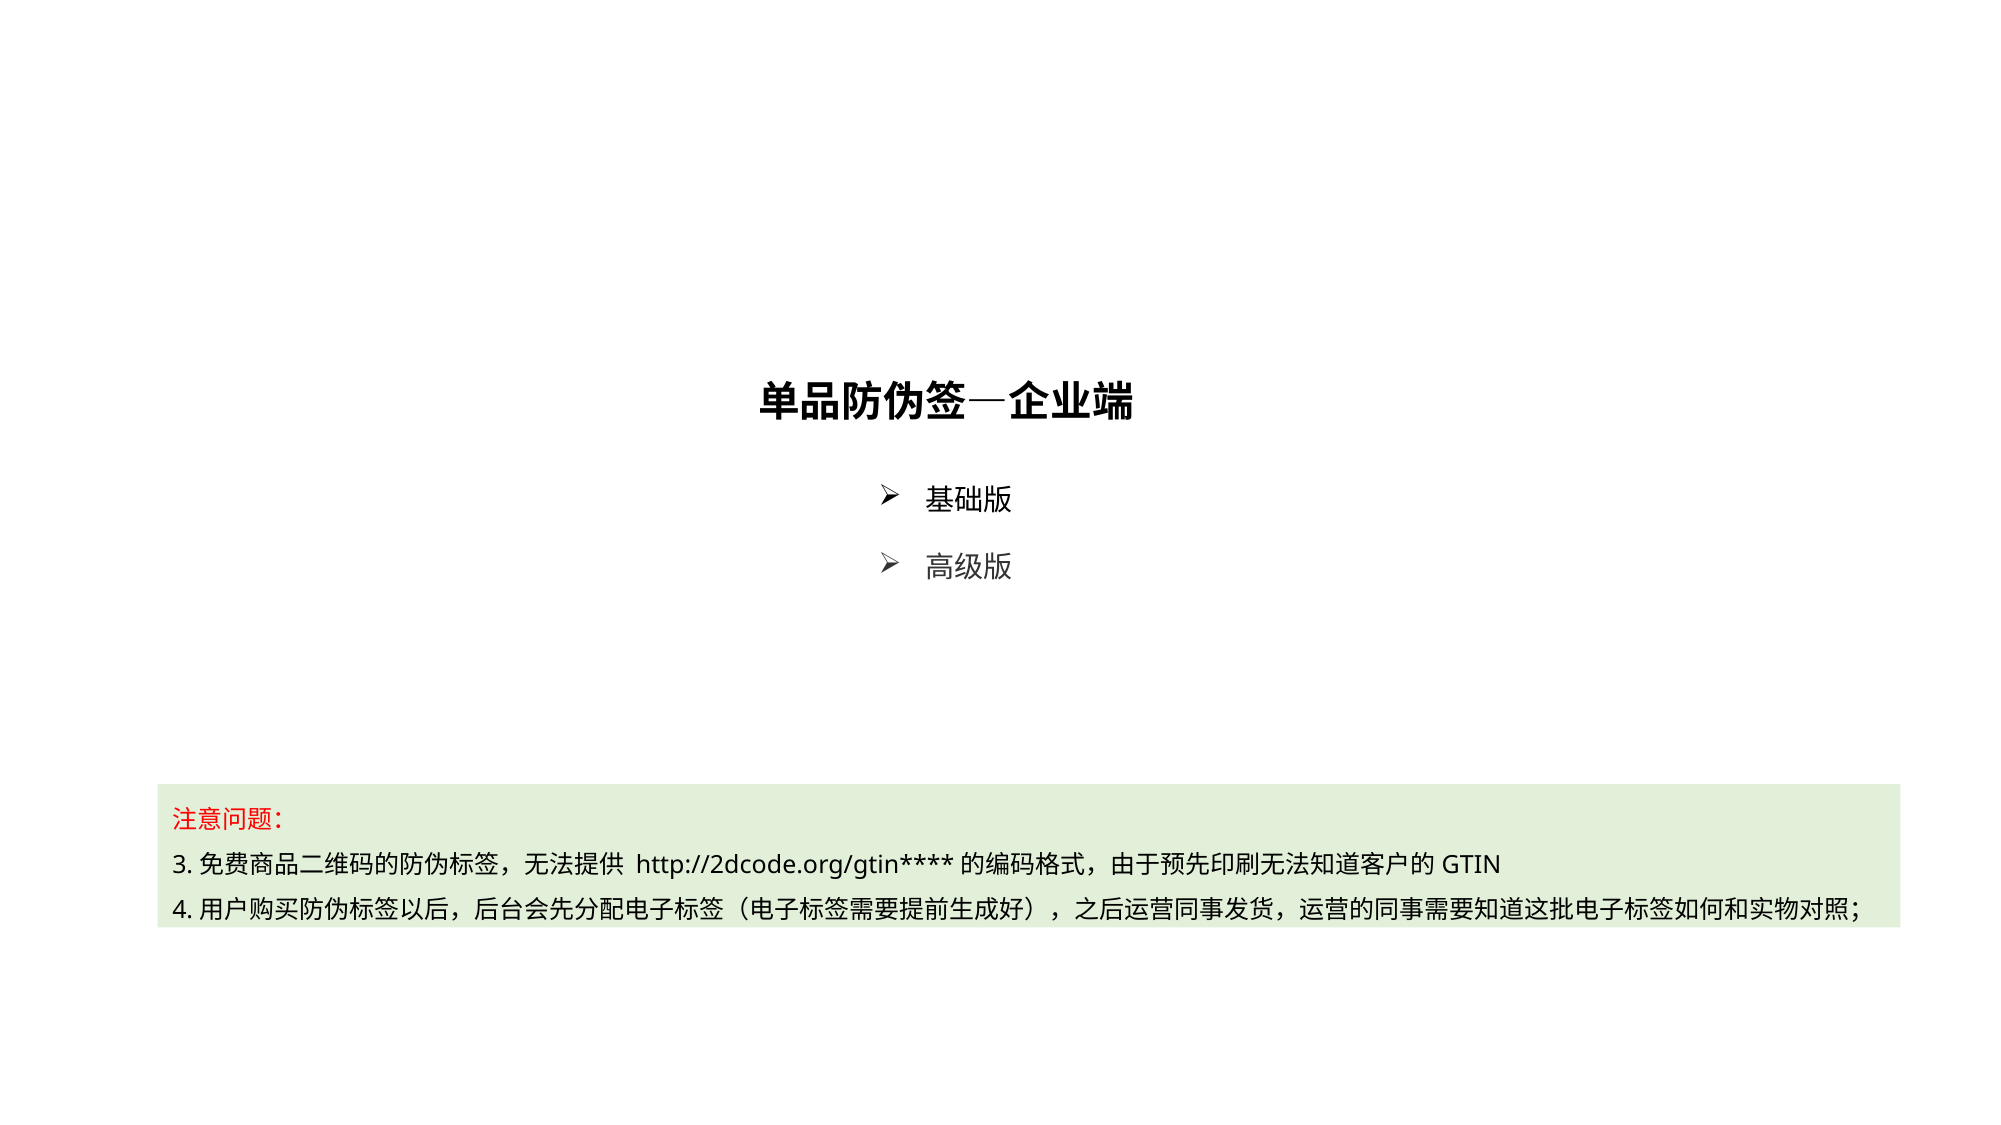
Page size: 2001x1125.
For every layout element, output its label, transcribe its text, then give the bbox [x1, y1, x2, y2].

text_box 基础版 [863, 474, 1029, 524]
text_box 注意问题： 3.免费商品二维码的防伪标签，无法提供 http://2dcode.org/gtin****的编码格式，由于预先印刷无法知道客户的GTIN 4.用户购买防伪标签以后，后台会先分配电子标签（电子标签需要提前生成好），之后运营同事发货，运营的同事需要知道这批电子标签如何和实物对照； [157, 783, 1901, 928]
text_box 单品防伪签—企业端 [743, 367, 1149, 432]
text_box 高级版 [863, 541, 1029, 592]
